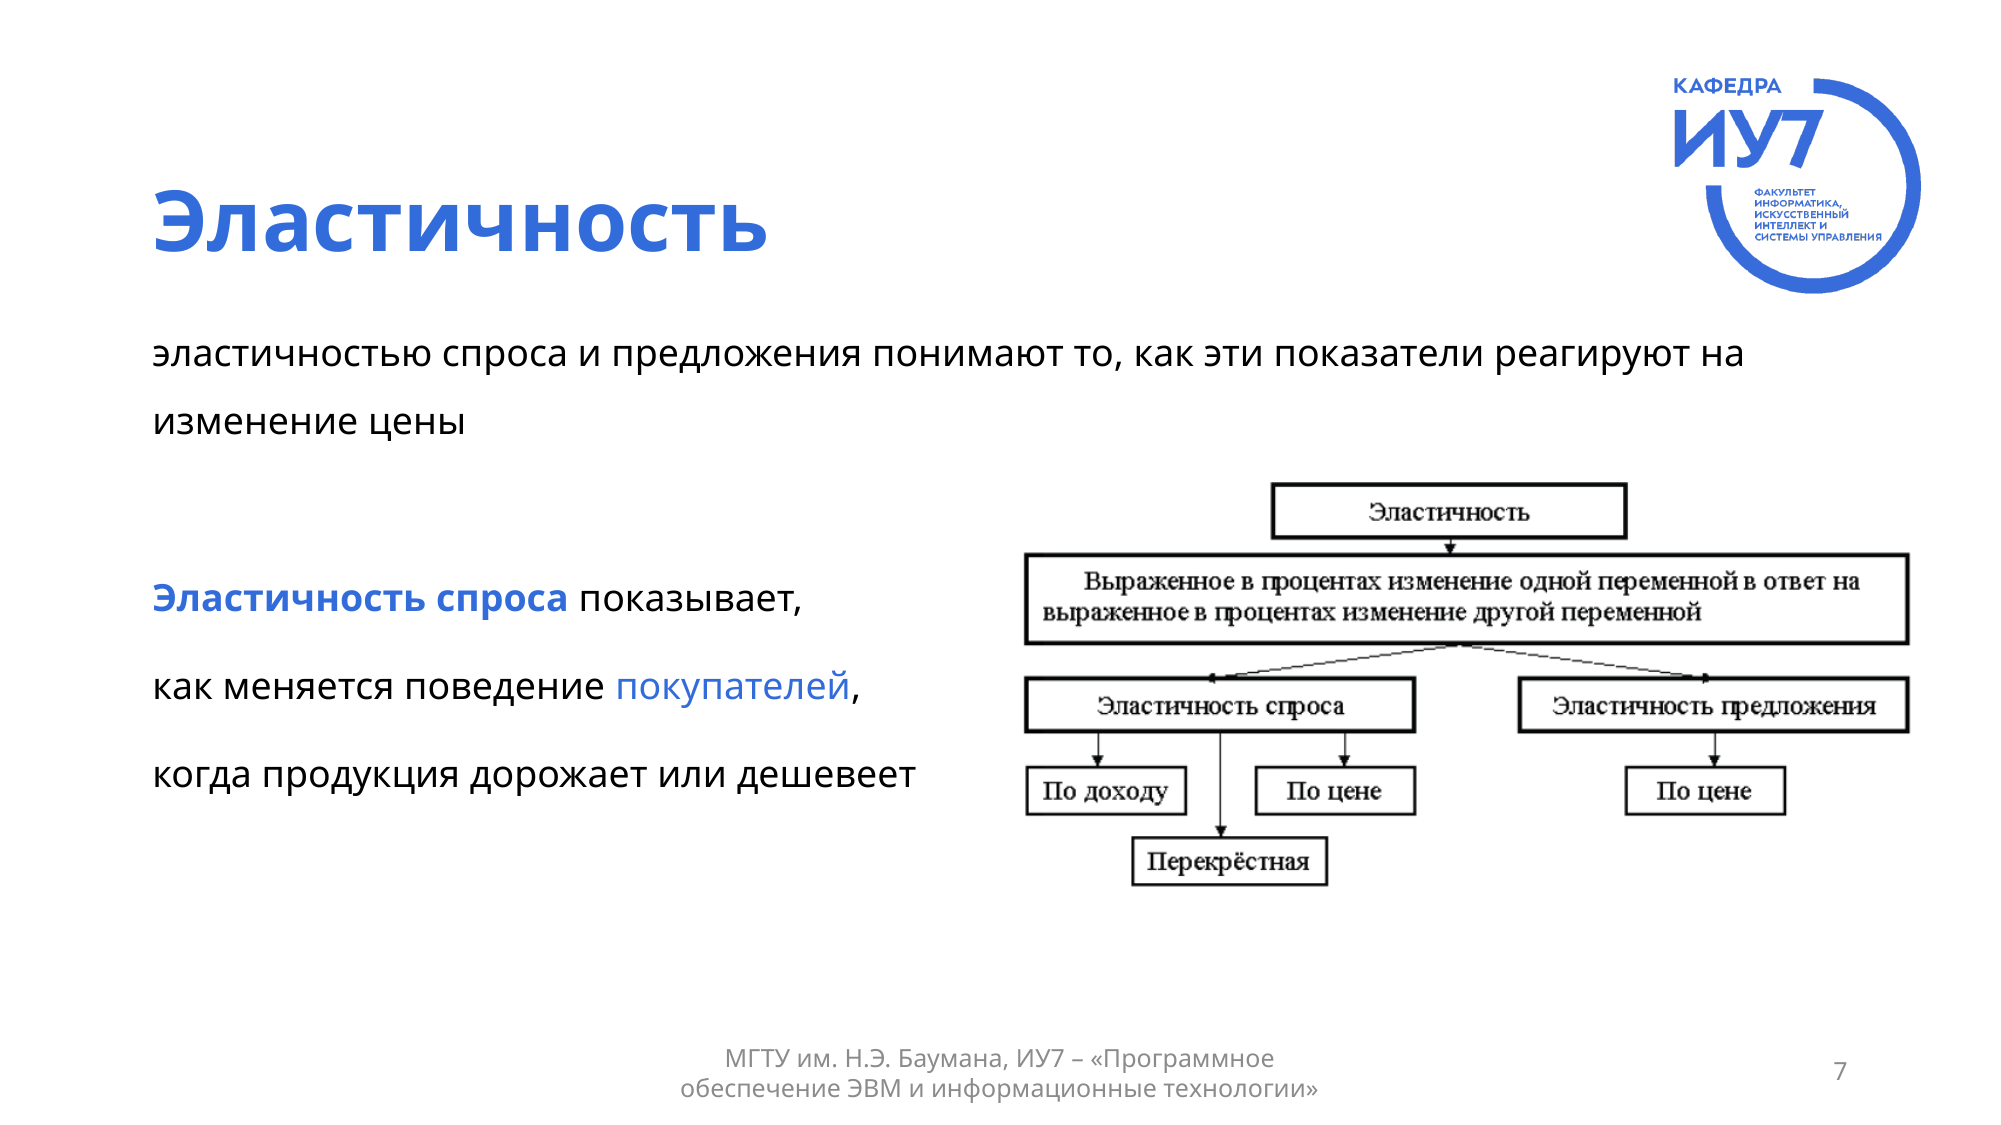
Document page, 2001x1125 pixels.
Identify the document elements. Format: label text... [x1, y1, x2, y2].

slide_number 7 [1412, 1042, 1863, 1103]
picture [1672, 59, 1922, 309]
picture [995, 446, 1918, 893]
list эластичностью спроса и предложения понимают то, как эти показатели реагируют на изменение цены Эластичность спроса показывает, как меняется поведение покупателей, когда продукция дорожает или дешевеет [137, 299, 1863, 1014]
title Эластичность [137, 170, 1672, 278]
footer МГТУ им. Н.Э. Баумана, ИУ7 – «Программное обеспечение ЭВМ и информационные технологии» [662, 1042, 1338, 1103]
